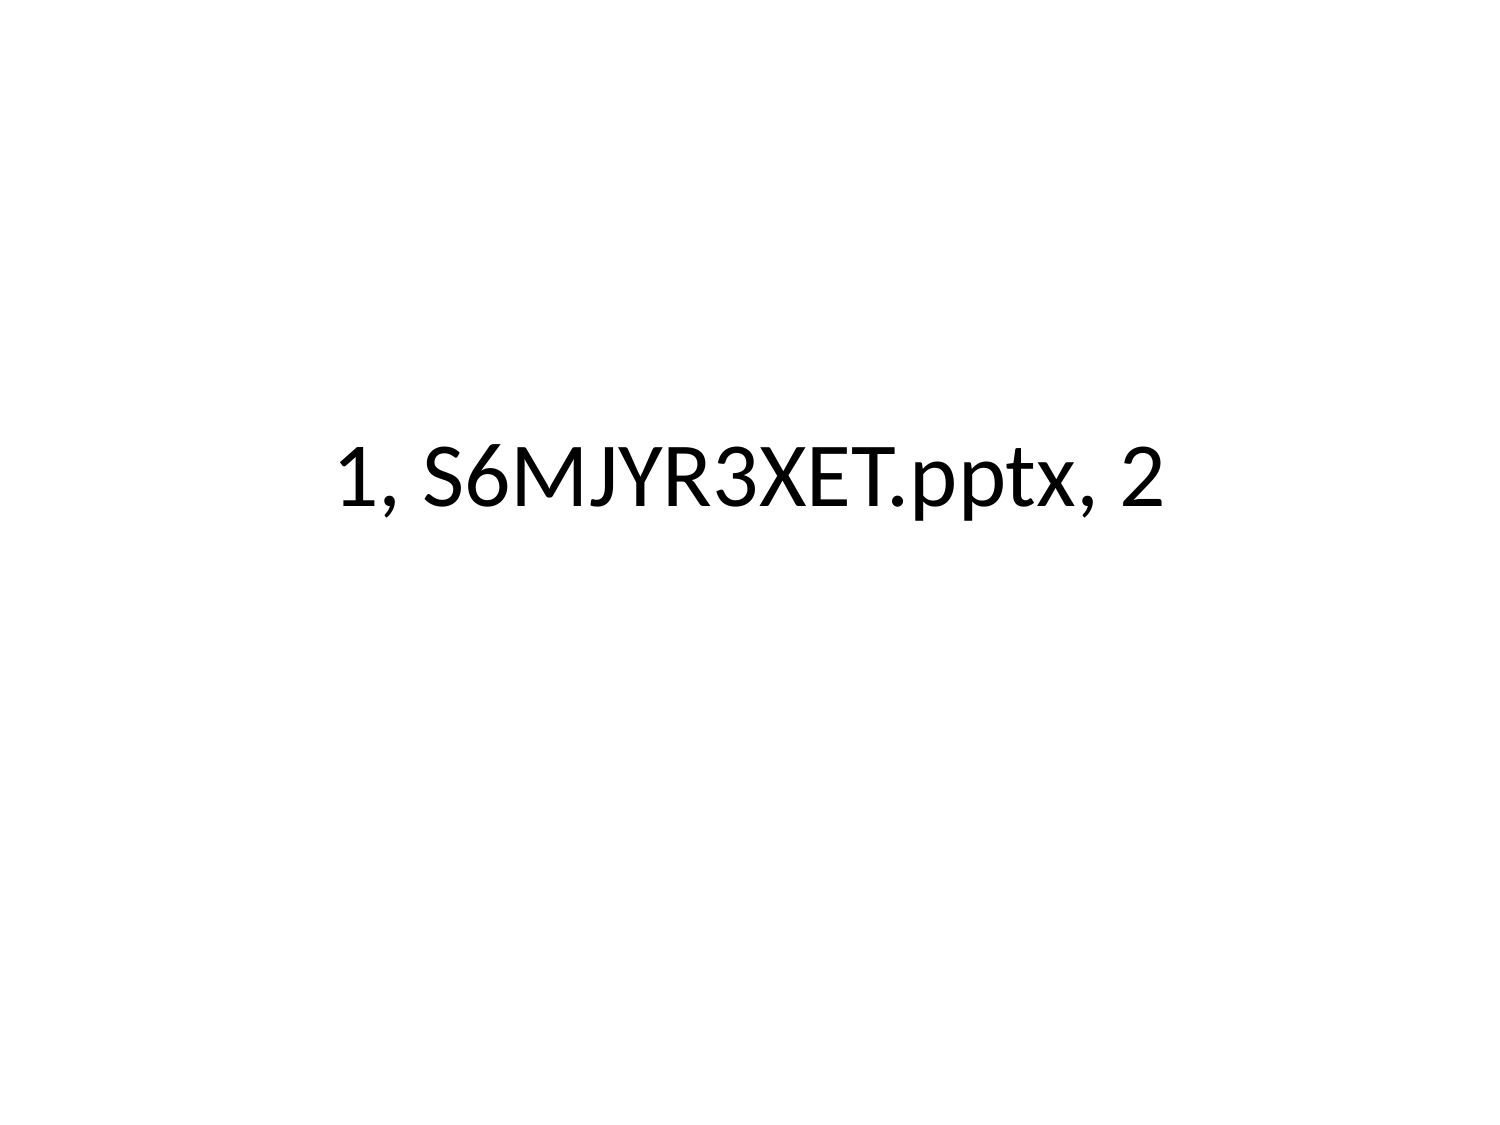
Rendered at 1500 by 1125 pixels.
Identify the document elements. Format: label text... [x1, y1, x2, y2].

title 1, S6MJYR3XET.pptx, 2 [112, 349, 1388, 591]
